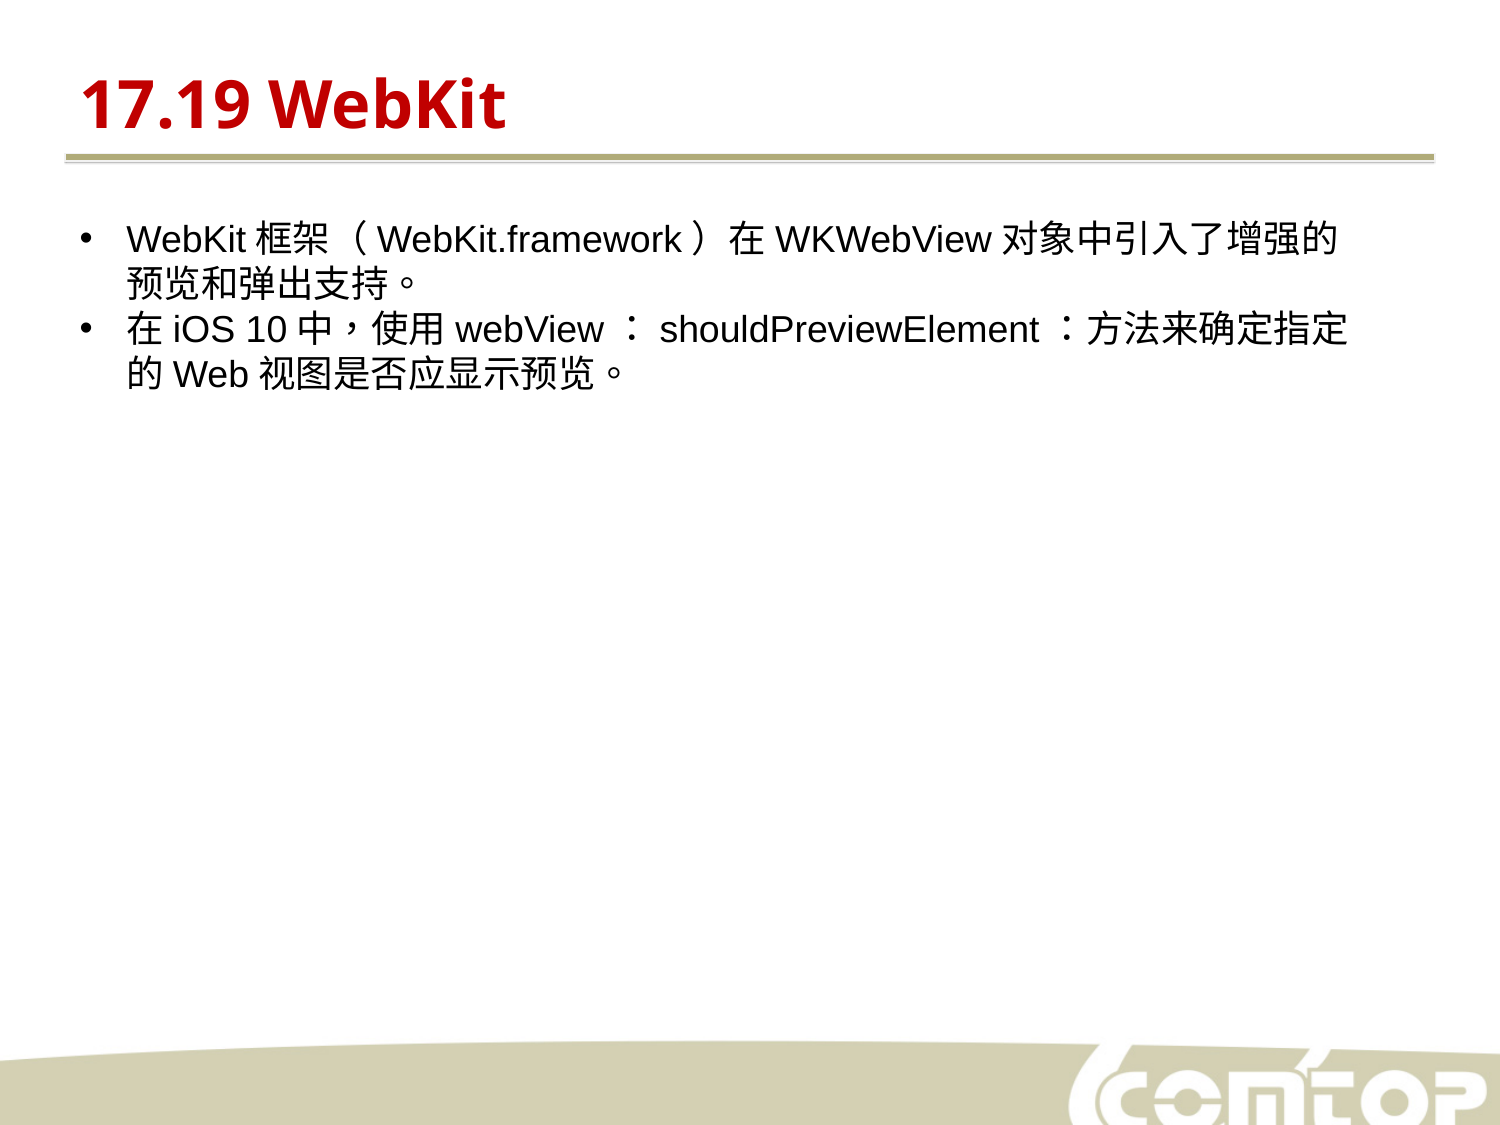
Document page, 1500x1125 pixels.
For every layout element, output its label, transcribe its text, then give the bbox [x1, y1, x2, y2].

picture [0, 0, 1500, 1125]
text_box WebKit框架（WebKit.framework）在WKWebView对象中引入了增强的预览和弹出支持。 在iOS 10中，使用webView：shouldPreviewElement：方法来确定指定的Web视图是否应显示预览。 [64, 208, 1365, 403]
text_box 17.19 WebKit [64, 54, 1253, 150]
text_box [64, 153, 1436, 161]
